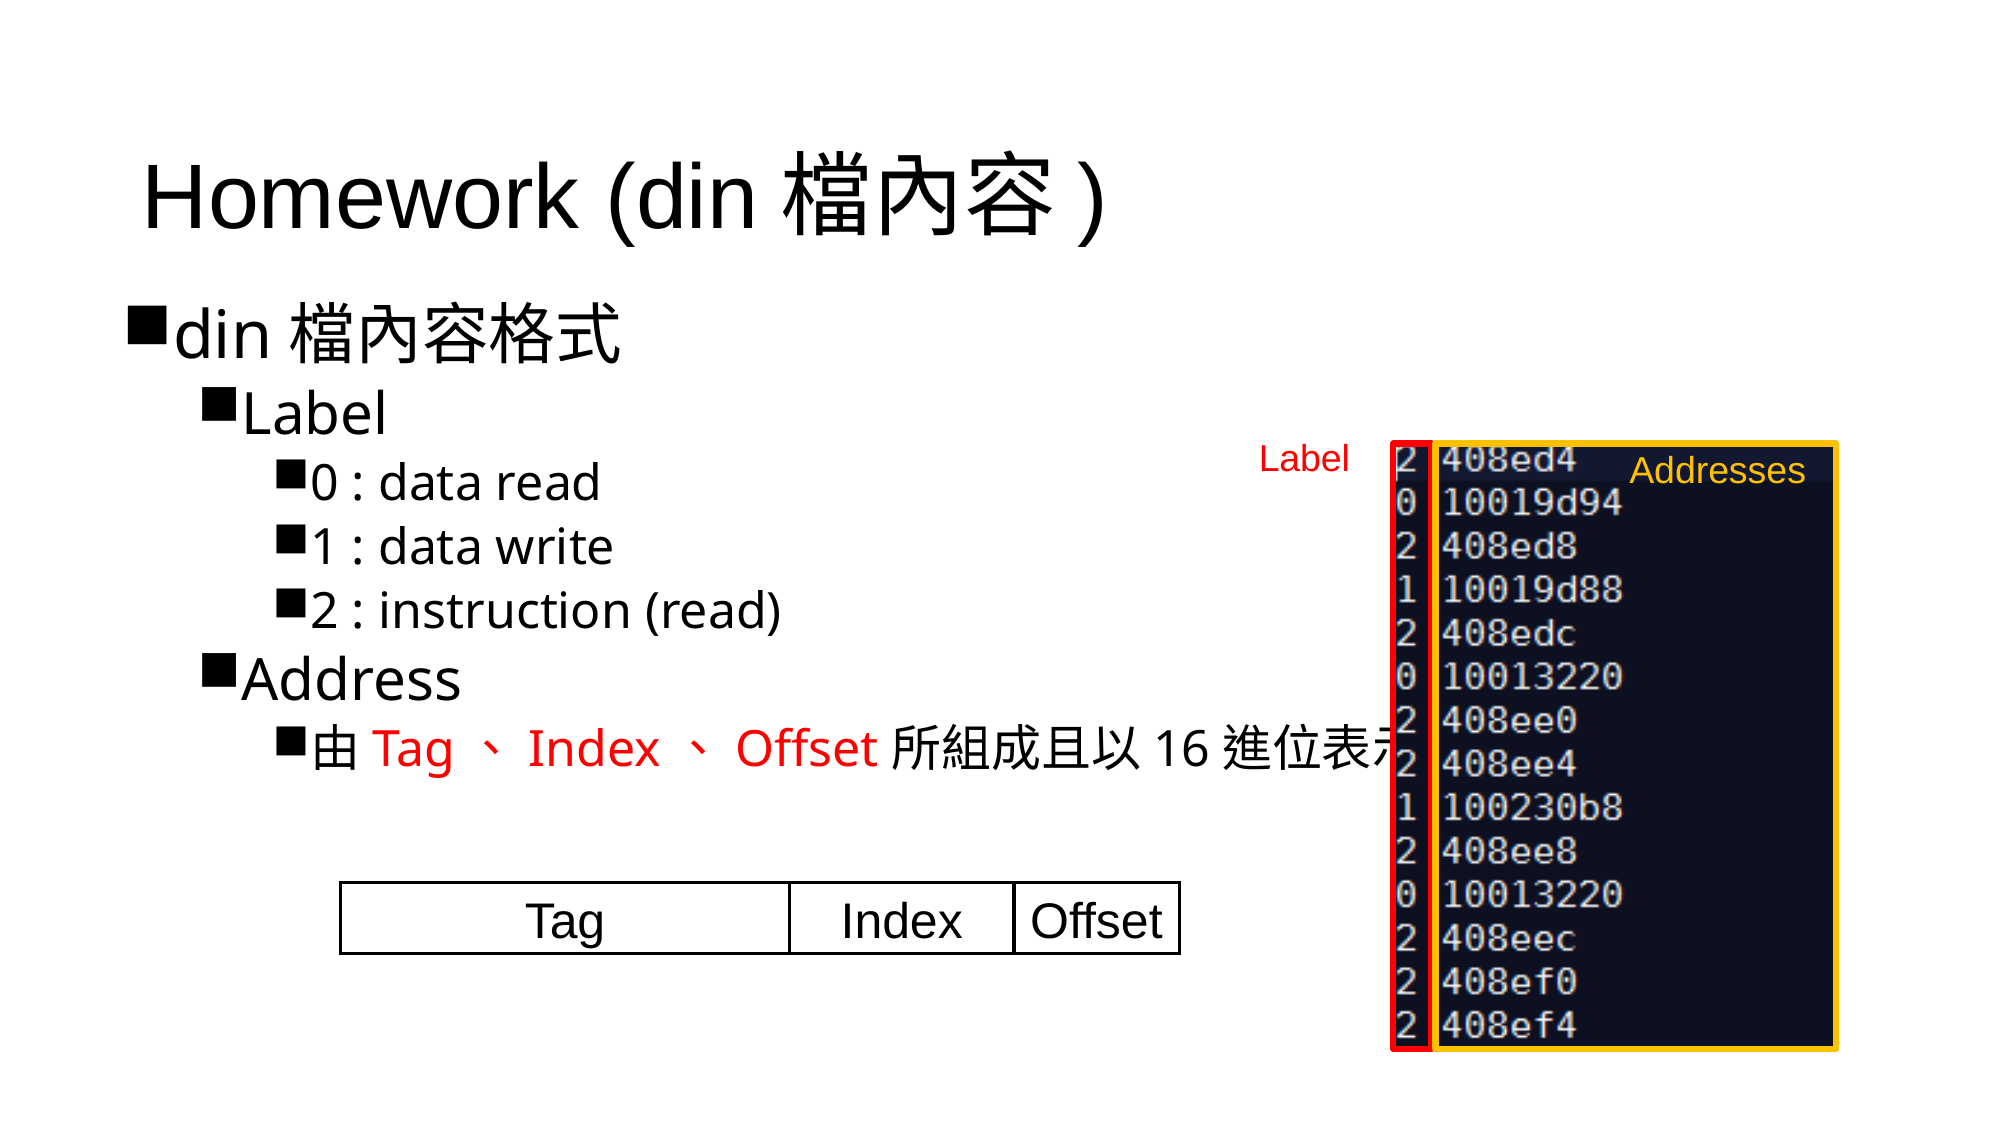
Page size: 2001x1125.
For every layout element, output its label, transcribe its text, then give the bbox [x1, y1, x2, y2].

title Homework (din檔內容) [126, 75, 1722, 322]
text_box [340, 882, 1180, 954]
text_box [1243, 426, 1851, 1049]
